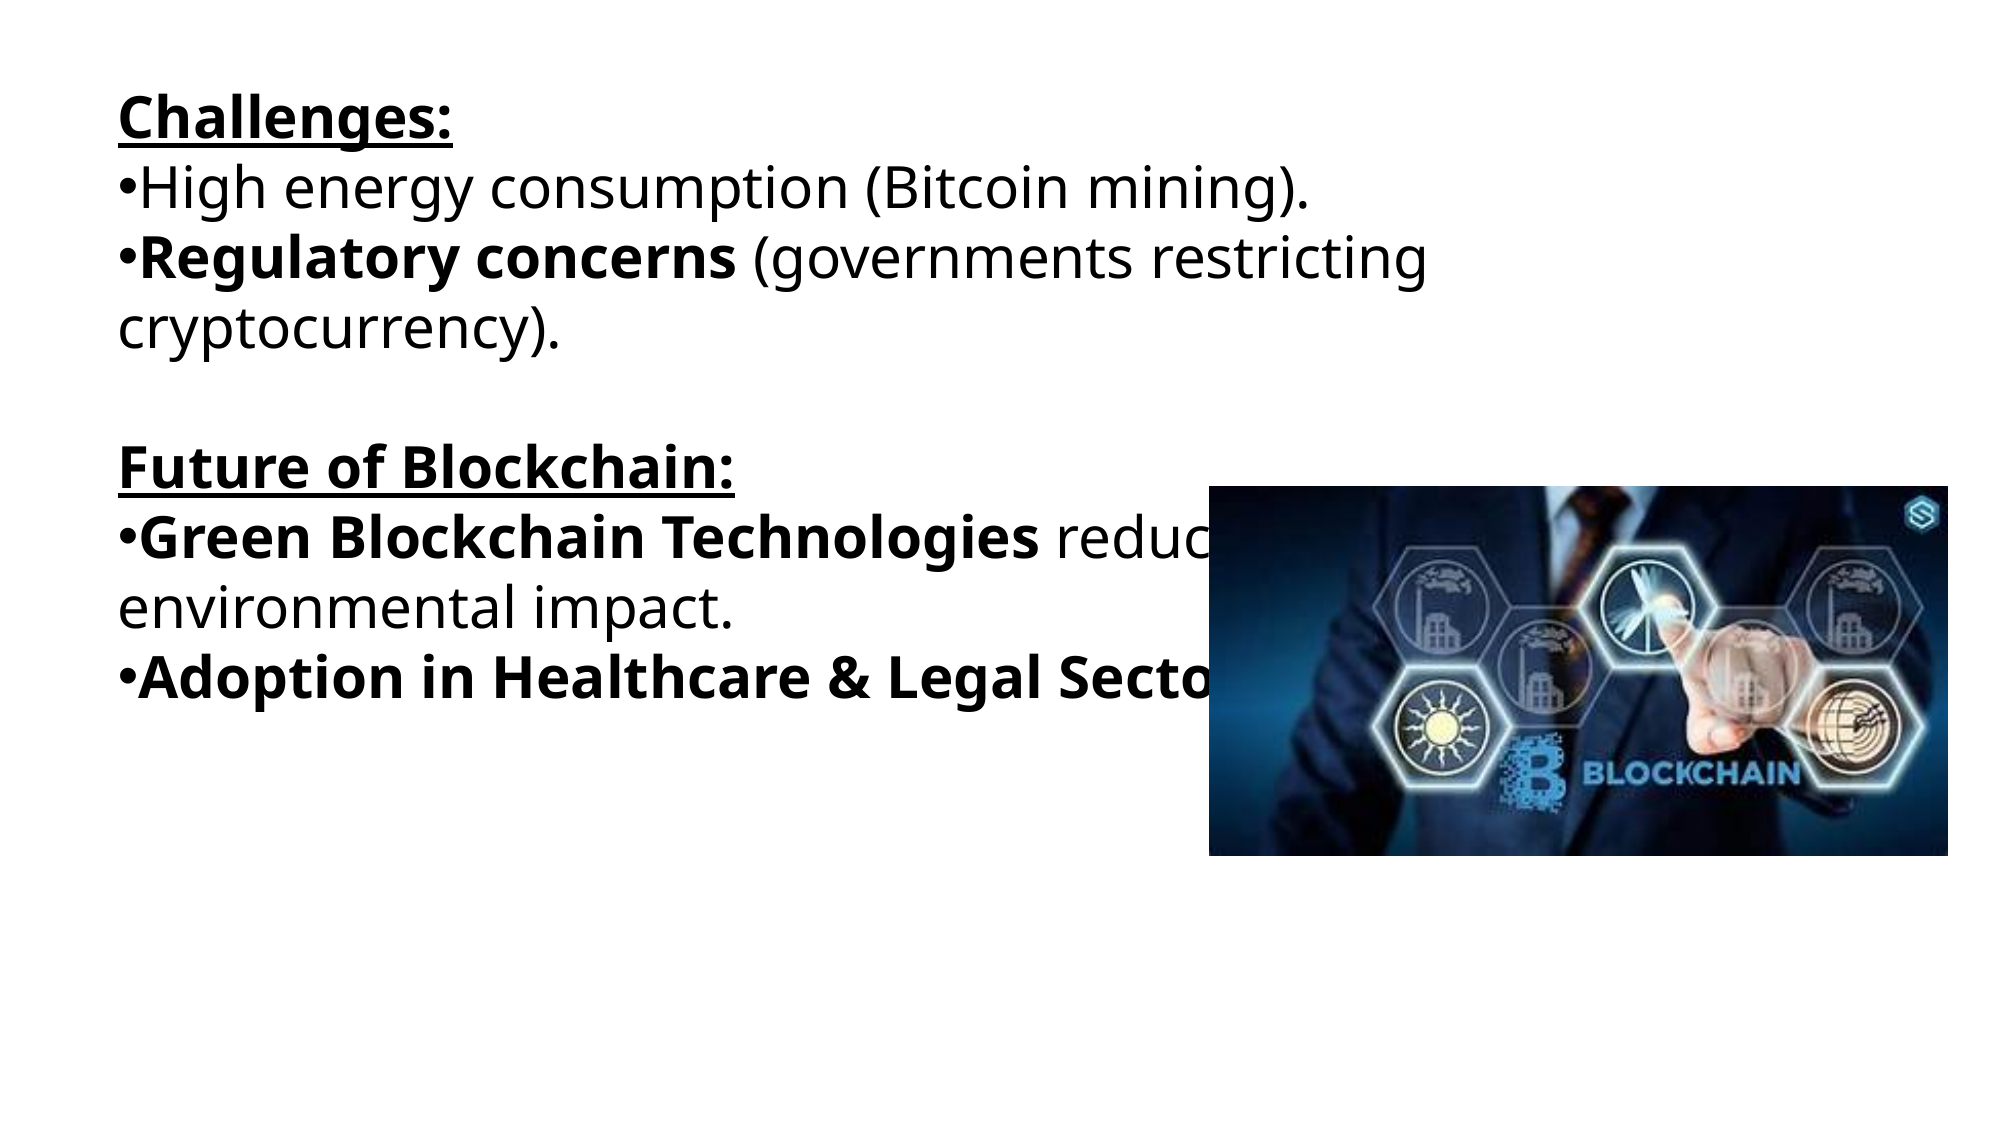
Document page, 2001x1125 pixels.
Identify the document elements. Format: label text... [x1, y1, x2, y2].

text_box Challenges: High energy consumption (Bitcoin mining). Regulatory concerns (governments restricting cryptocurrency). Future of Blockchain: Green Blockchain Technologies reducing environmental impact. Adoption in Healthcare & Legal Sectors. [103, 73, 1528, 718]
picture [1209, 486, 1948, 856]
